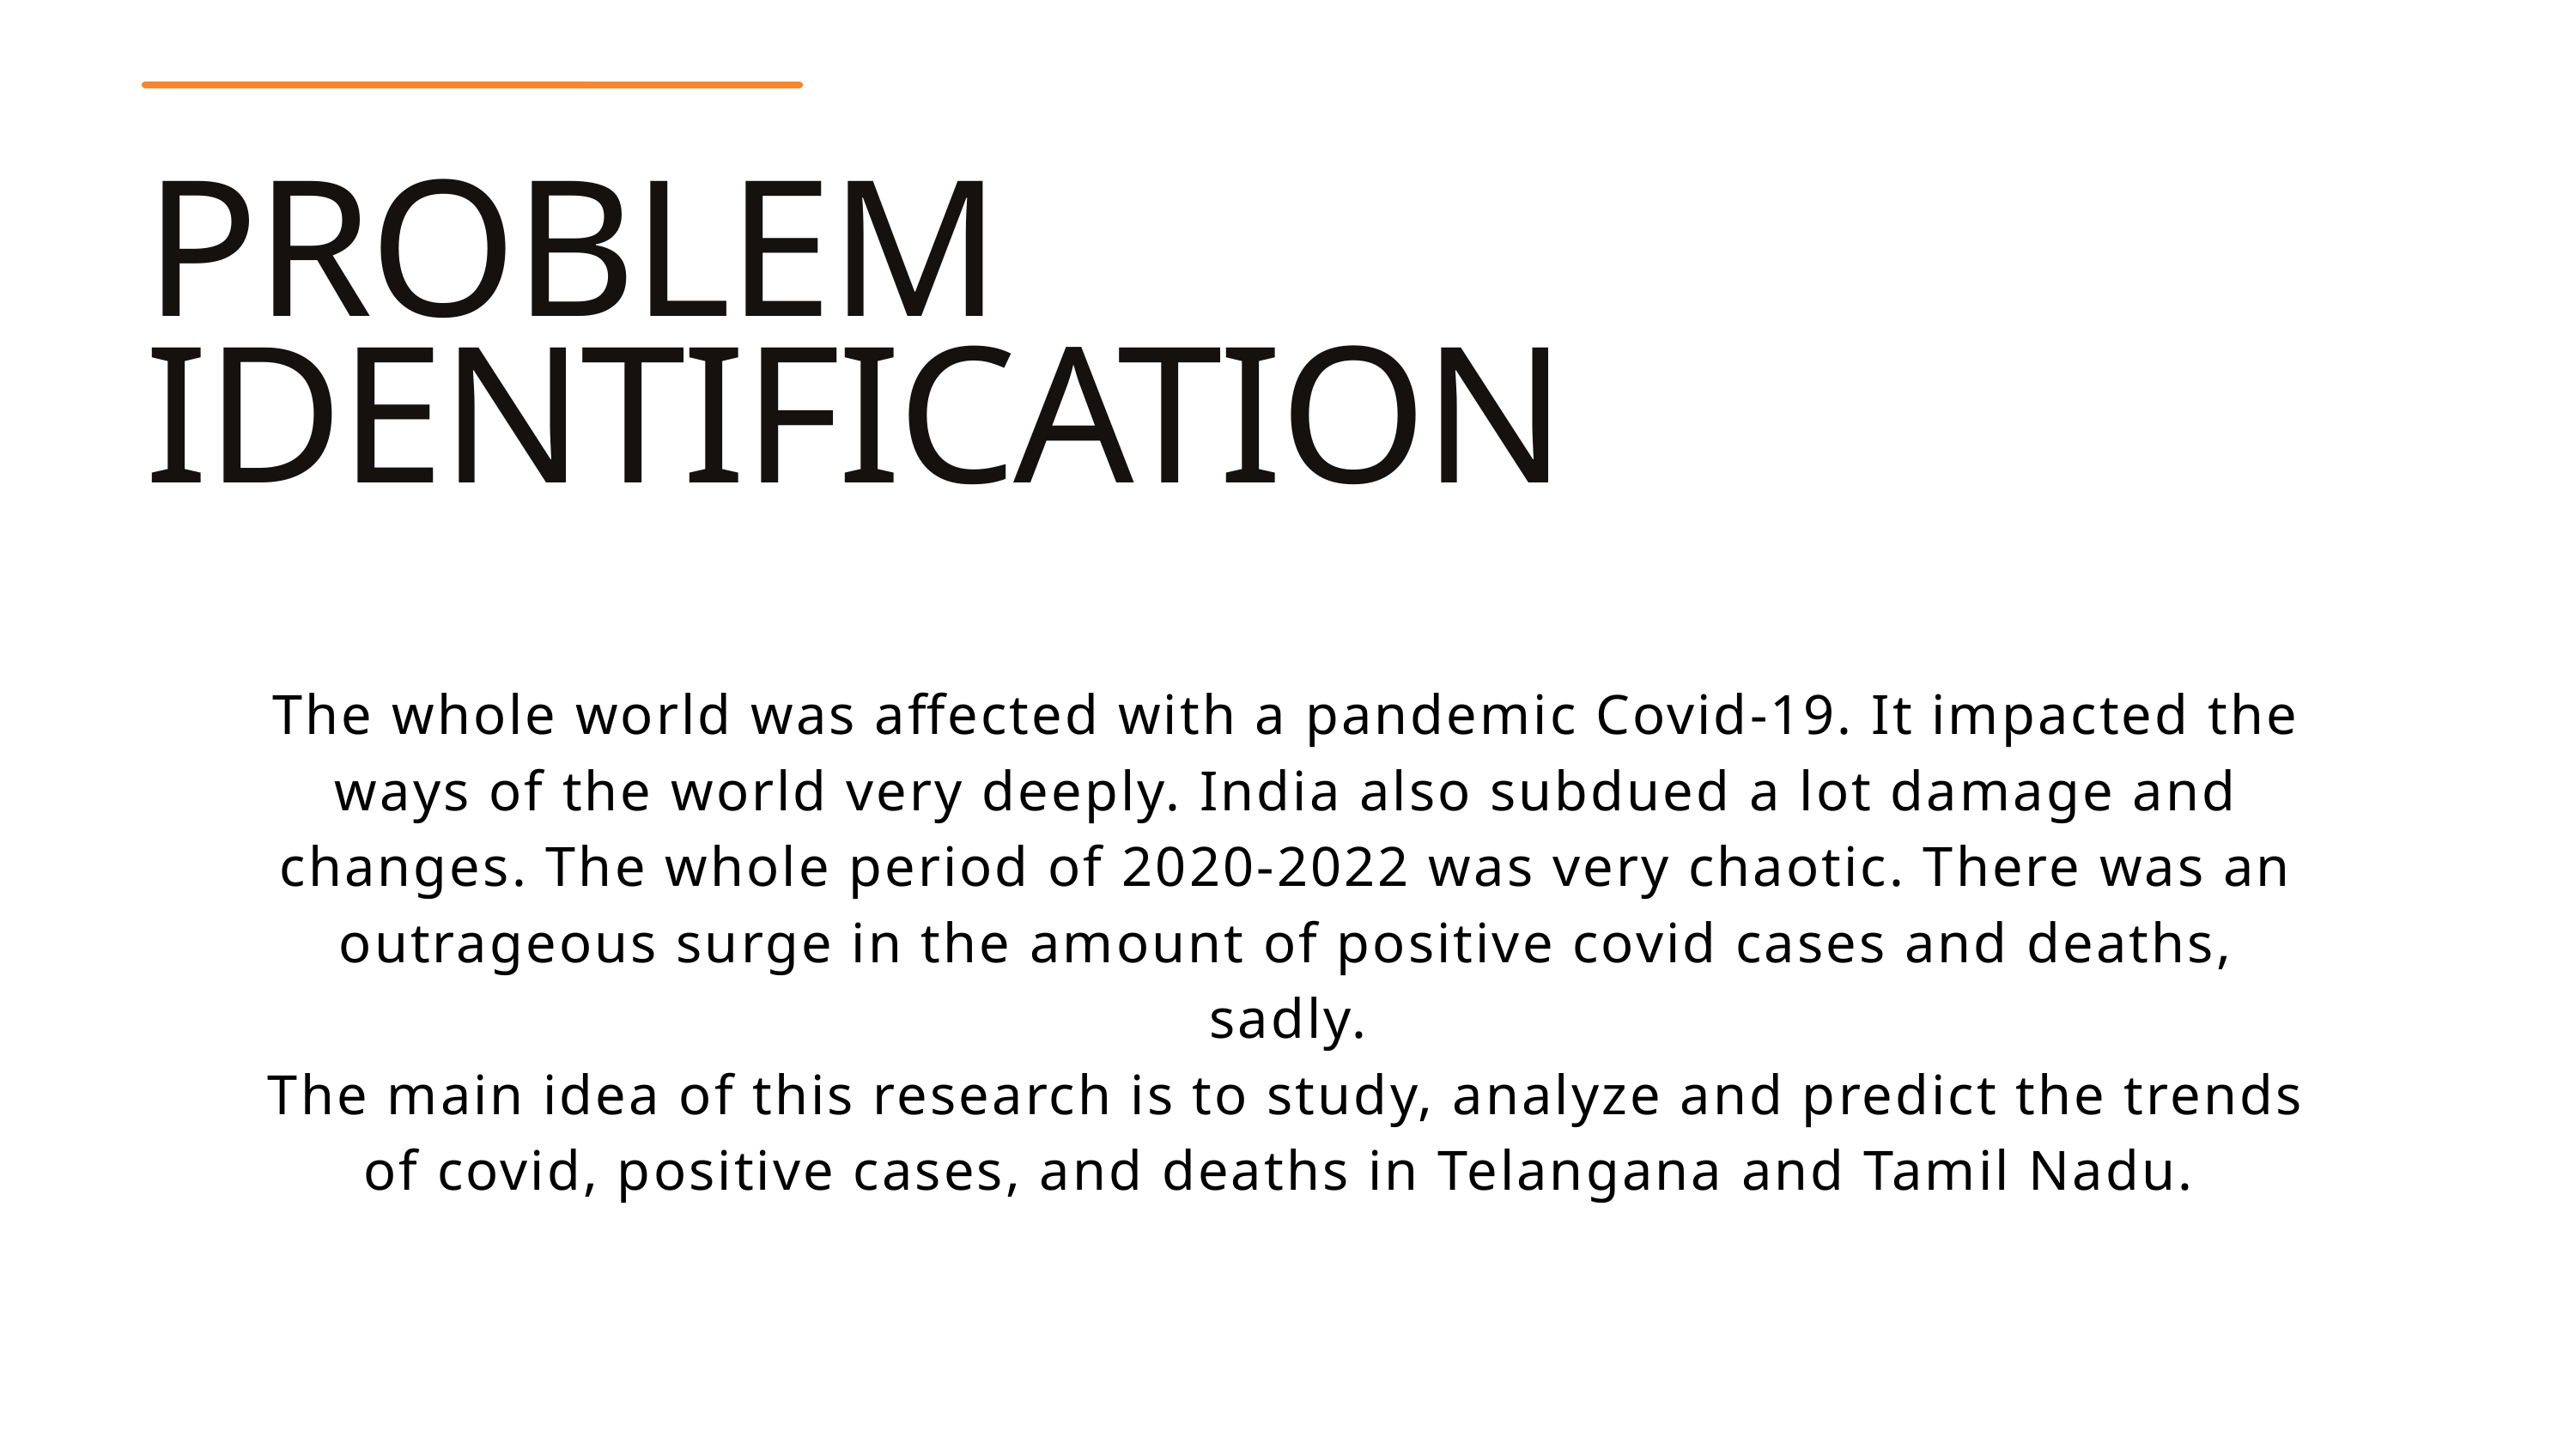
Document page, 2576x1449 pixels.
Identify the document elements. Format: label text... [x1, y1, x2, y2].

text_box The whole world was affected with a pandemic Covid-19. It impacted the ways of the world very deeply. India also subdued a lot damage and changes. The whole period of 2020-2022 was very chaotic. There was an outrageous surge in the amount of positive covid cases and deaths, sadly. The main idea of this research is to study, analyze and predict the trends of covid, positive cases, and deaths in Telangana and Tamil Nadu. [253, 593, 2323, 1202]
text_box PROBLEM IDENTIFICATION [144, 187, 1969, 521]
